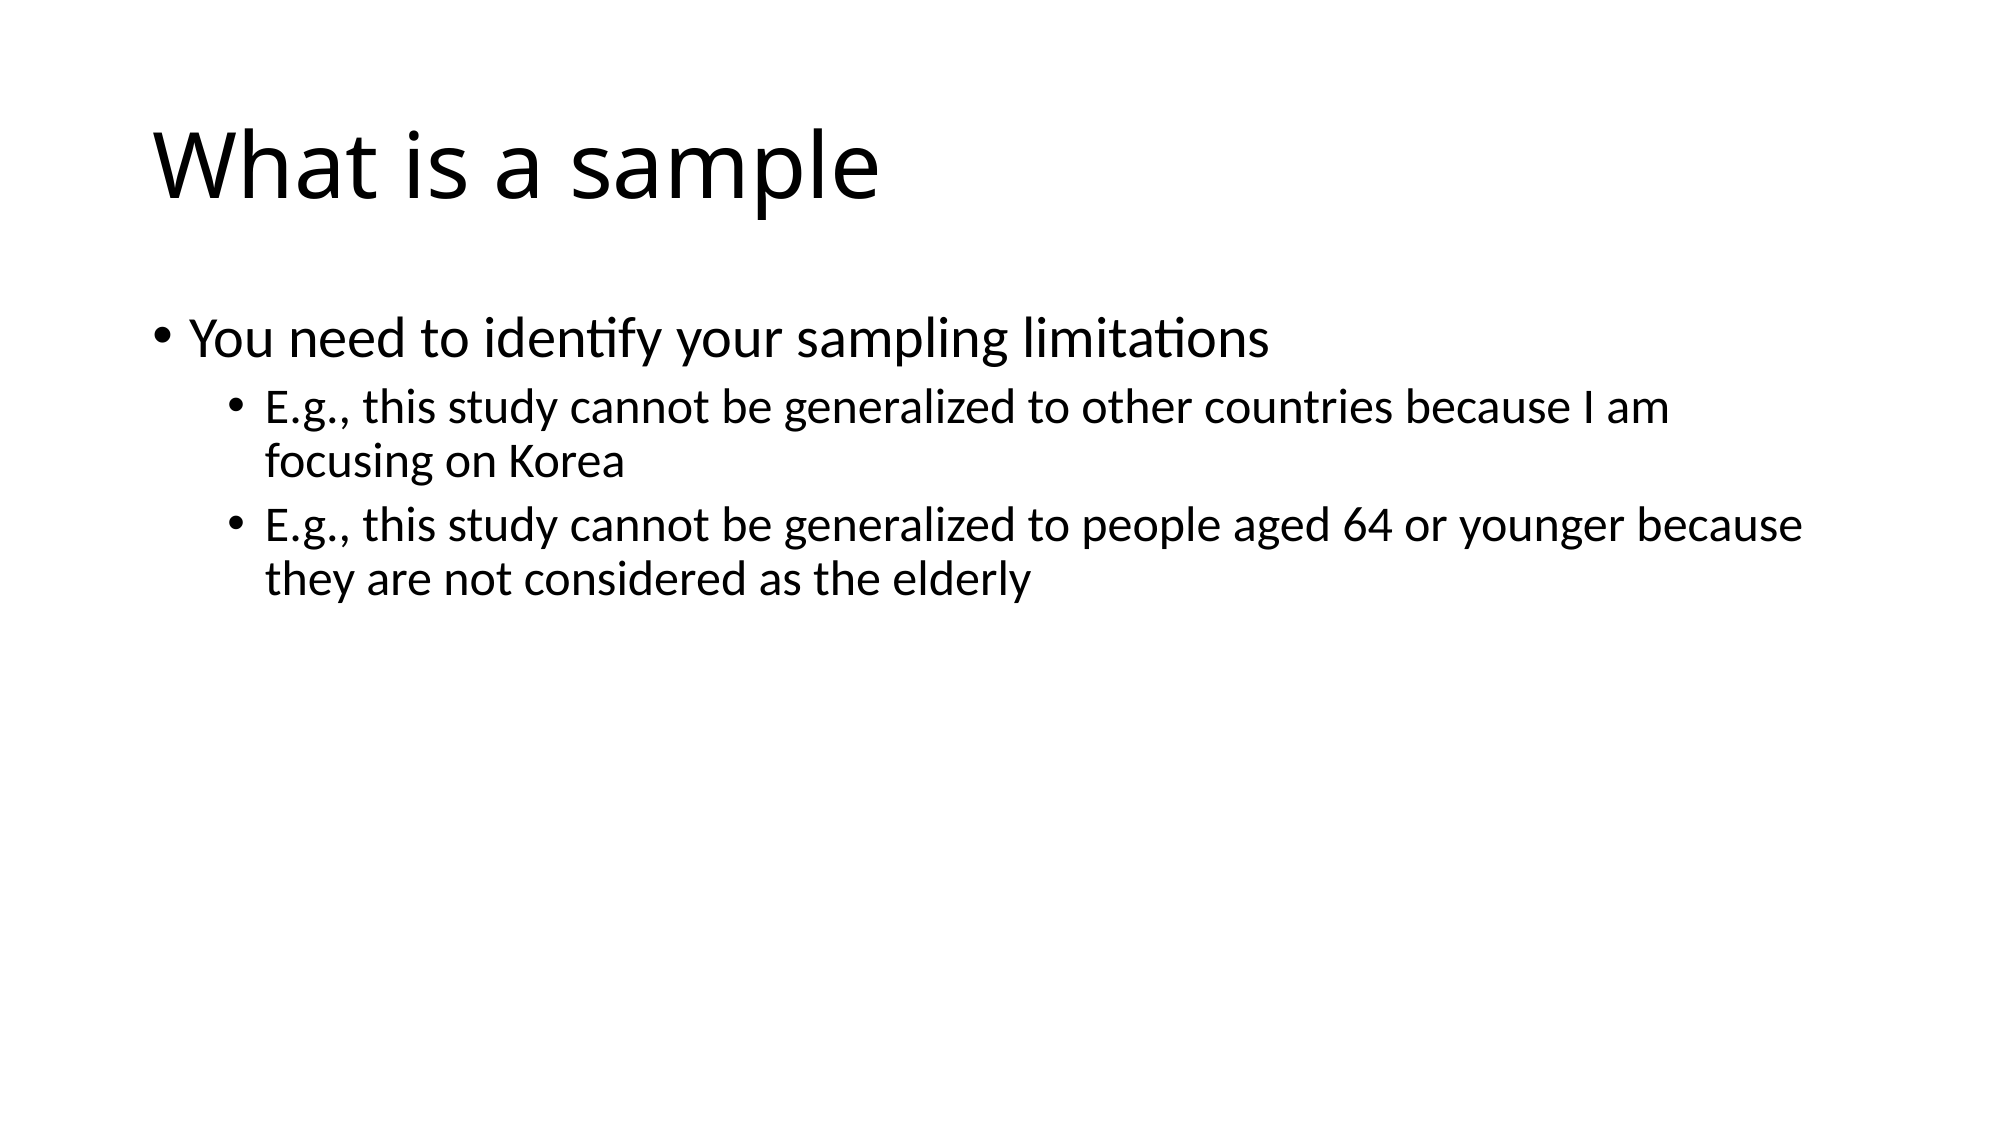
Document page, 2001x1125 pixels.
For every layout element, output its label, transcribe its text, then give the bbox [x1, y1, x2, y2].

list You need to identify your sampling limitations E.g., this study cannot be generalized to other countries because I am focusing on Korea E.g., this study cannot be generalized to people aged 64 or younger because they are not considered as the elderly [137, 299, 1863, 1014]
title What is a sample [137, 59, 1863, 278]
